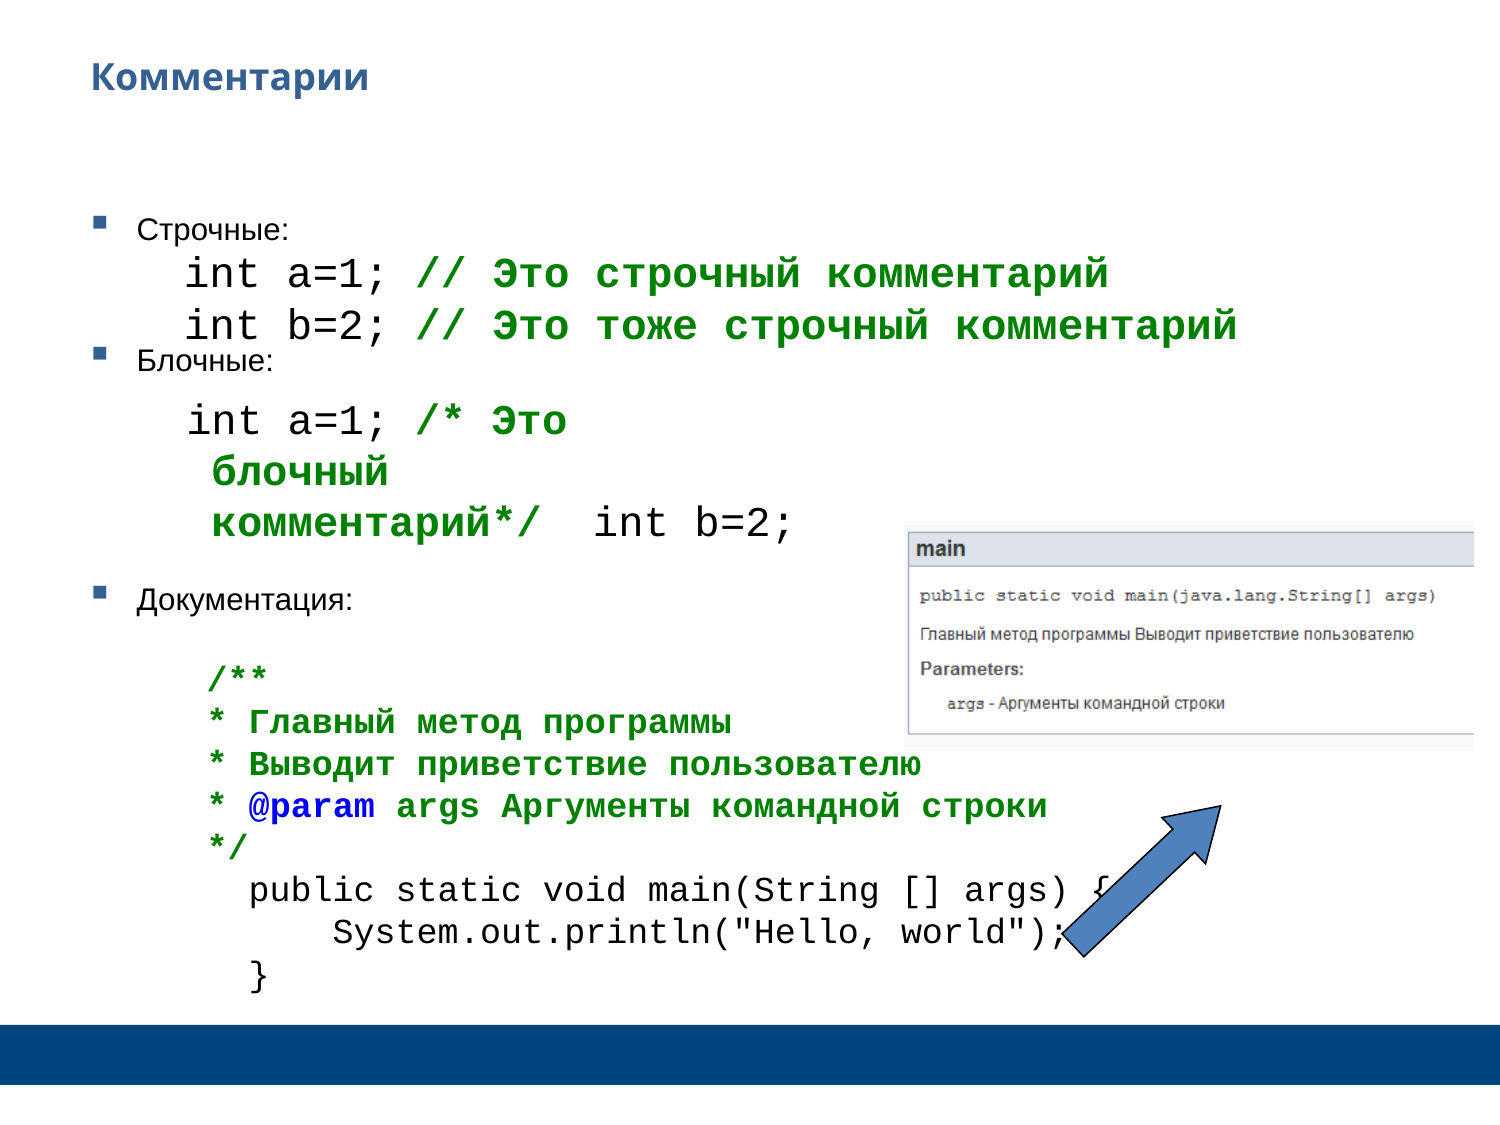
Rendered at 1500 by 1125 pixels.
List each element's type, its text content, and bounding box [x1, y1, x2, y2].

text_box [1120, 805, 1221, 923]
picture [904, 520, 1474, 751]
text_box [181, 385, 801, 554]
title Комментарии [75, 45, 1425, 202]
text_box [179, 238, 1243, 357]
list Строчные: Блочные: Документация: [75, 202, 1425, 1001]
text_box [181, 651, 1115, 1000]
